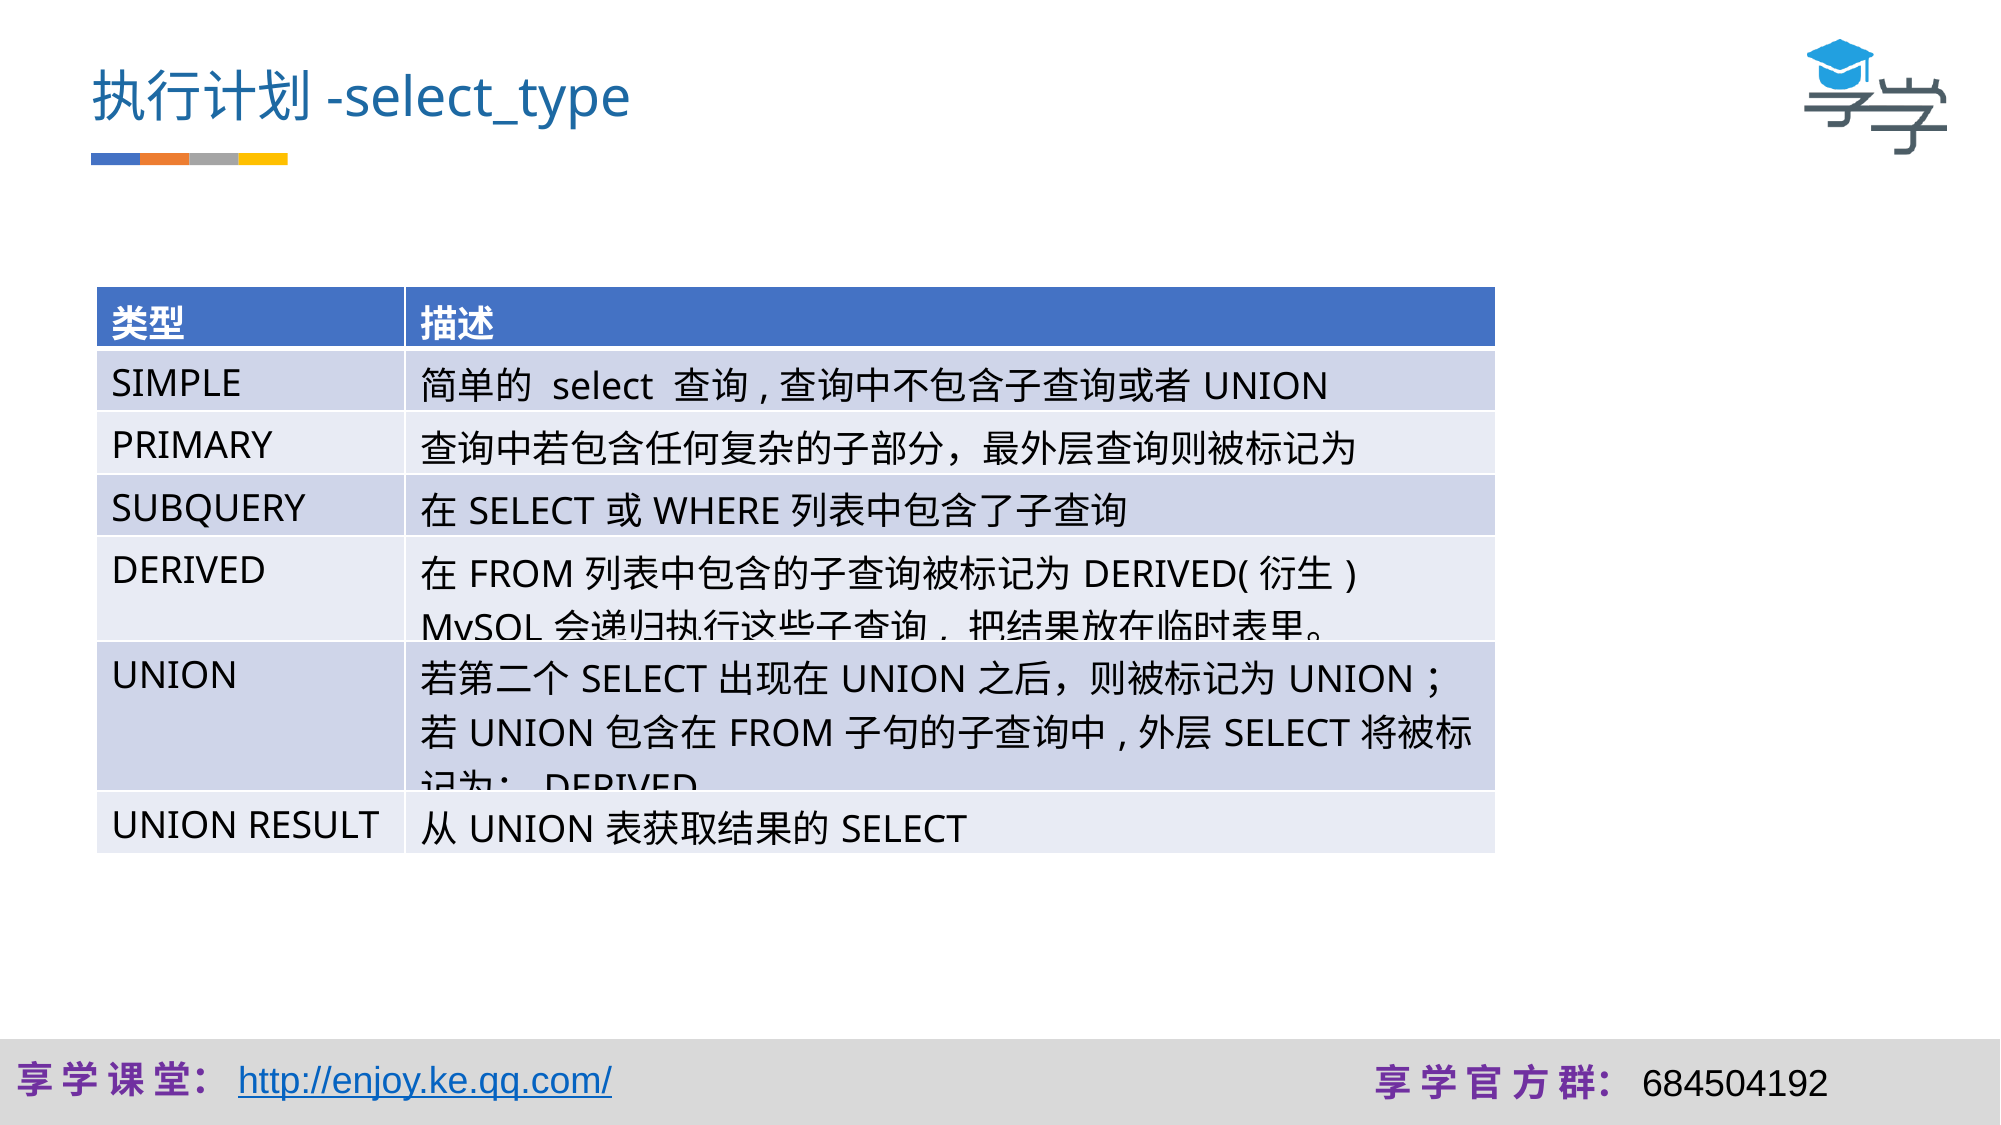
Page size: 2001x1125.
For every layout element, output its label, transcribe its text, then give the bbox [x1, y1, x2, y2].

table_cell UNION [97, 642, 404, 790]
text_box 执行计划-select_type [91, 60, 1497, 128]
table_cell 若第二个SELECT出现在UNION之后，则被标记为UNION； 若UNION包含在FROM子句的子查询中,外层SELECT将被标记为：DERIVED [406, 642, 1495, 790]
table_cell DERIVED [97, 537, 404, 640]
table_cell 查询中若包含任何复杂的子部分，最外层查询则被标记为 [406, 412, 1495, 473]
table_cell 在SELECT或WHERE列表中包含了子查询 [406, 475, 1495, 535]
table_cell SIMPLE [97, 351, 404, 410]
table_cell PRIMARY [97, 412, 404, 473]
table_cell 从UNION表获取结果的SELECT [406, 792, 1495, 853]
table_cell 简单的 select 查询,查询中不包含子查询或者UNION [406, 351, 1495, 410]
table_cell 在FROM列表中包含的子查询被标记为DERIVED(衍生) MySQL会递归执行这些子查询, 把结果放在临时表里。 [406, 537, 1495, 640]
table_header 描述 [406, 287, 1495, 346]
picture [1799, 20, 1952, 173]
table_header 类型 [97, 287, 404, 346]
table_cell SUBQUERY [97, 475, 404, 535]
table_cell UNION RESULT [97, 792, 404, 853]
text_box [90, 152, 288, 166]
